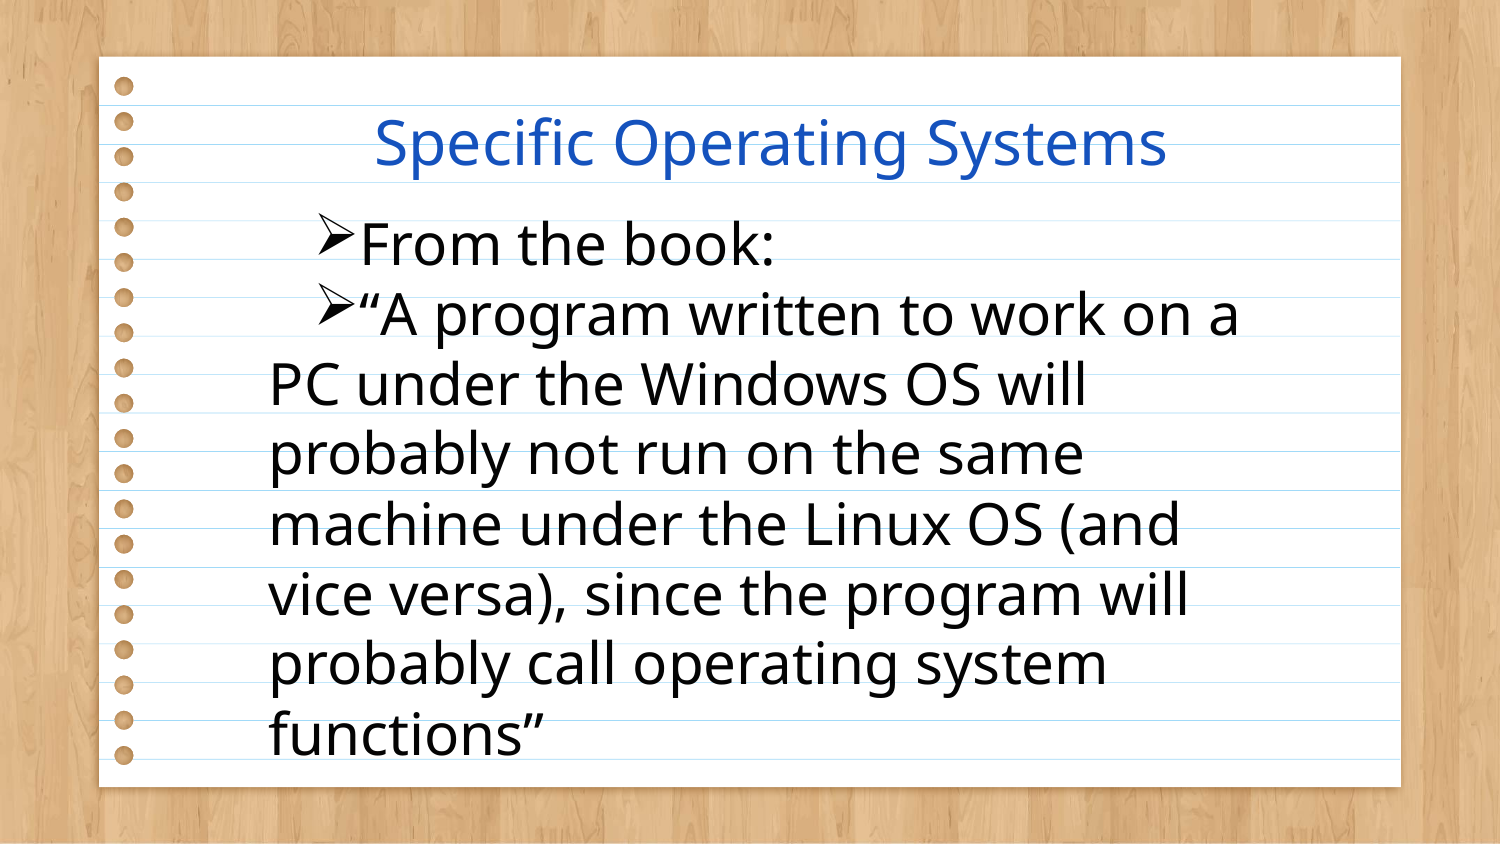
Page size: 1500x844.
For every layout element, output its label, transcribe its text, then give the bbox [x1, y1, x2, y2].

subtitle From the book: “A program written to work on a PC under the Windows OS will probably not run on the same machine under the Linux OS (and vice versa), since the program will probably call operating system functions” [215, 192, 1285, 733]
title Specific Operating Systems [153, 87, 1390, 192]
picture [0, 0, 1500, 844]
